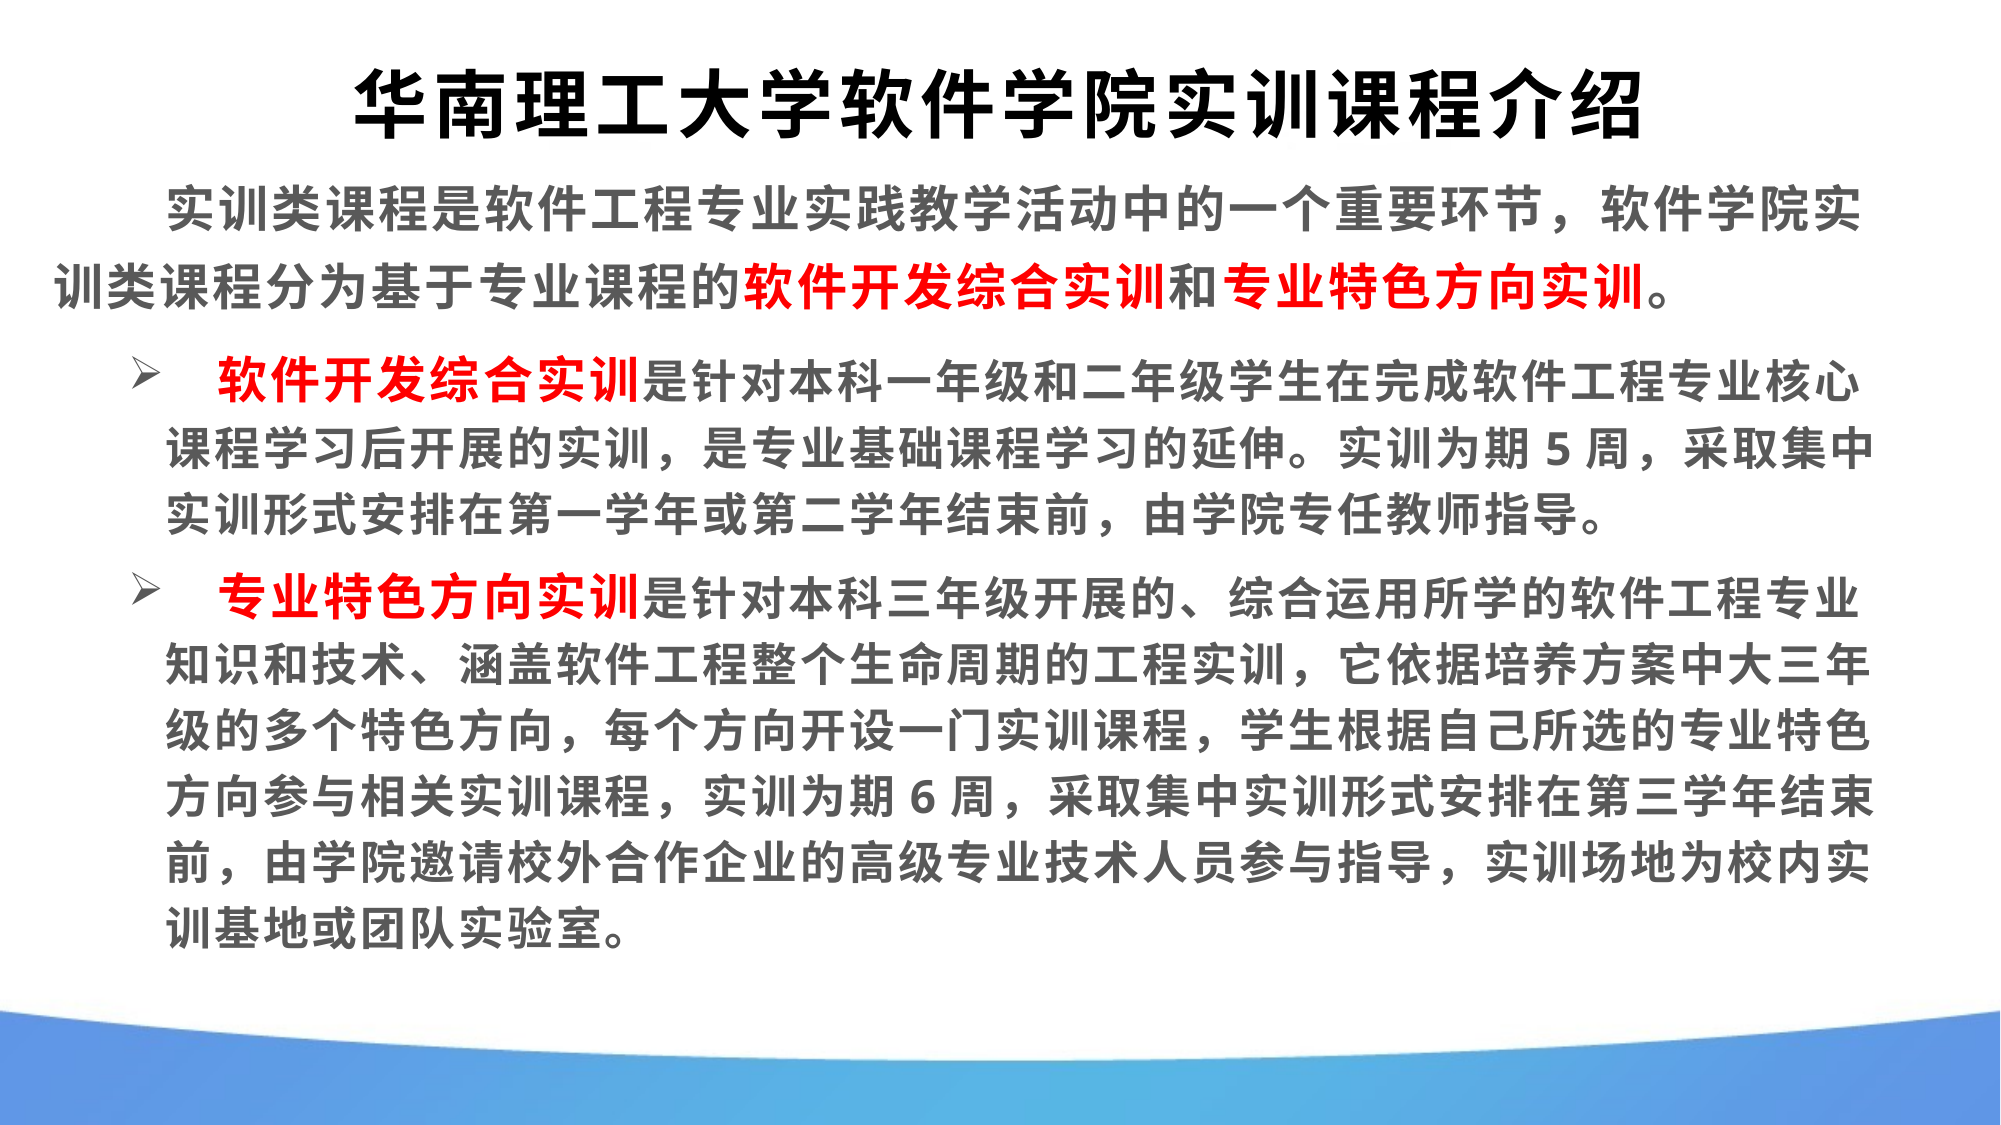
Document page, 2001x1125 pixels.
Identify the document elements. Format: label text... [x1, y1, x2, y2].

title 华南理工大学软件学院实训课程介绍 [99, 44, 1900, 152]
list 实训类课程是软件工程专业实践教学活动中的一个重要环节，软件学院实训类课程分为基于专业课程的软件开发综合实训和专业特色方向实训。 软件开发综合实训是针对本科一年级和二年级学生在完成软件工程专业核心课程学习后开展的实训，是专业基础课程学习的延伸。实训为期5周，采取集中实训形式安排在第一学年或第二学年结束前，由学院专任教师指导。 专业特色方向实训是针对本科三年级开展的、综合运用所学的软件工程专业知识和技术、涵盖软件工程整个生命周期的工程实训，它依据培养方案中大三年级的多个特色方向，每个方向开设一门实训课程，学生根据自己所选的专业特色方向参与相关实训课程，实训为期6周，采取集中实训形式安排在第三学年结束前，由学院邀请校外合作企业的高级专业技术人员参与指导，实训场地为校内实训基地或团队实验室。 [38, 152, 1928, 1068]
picture [0, 0, 2001, 1125]
